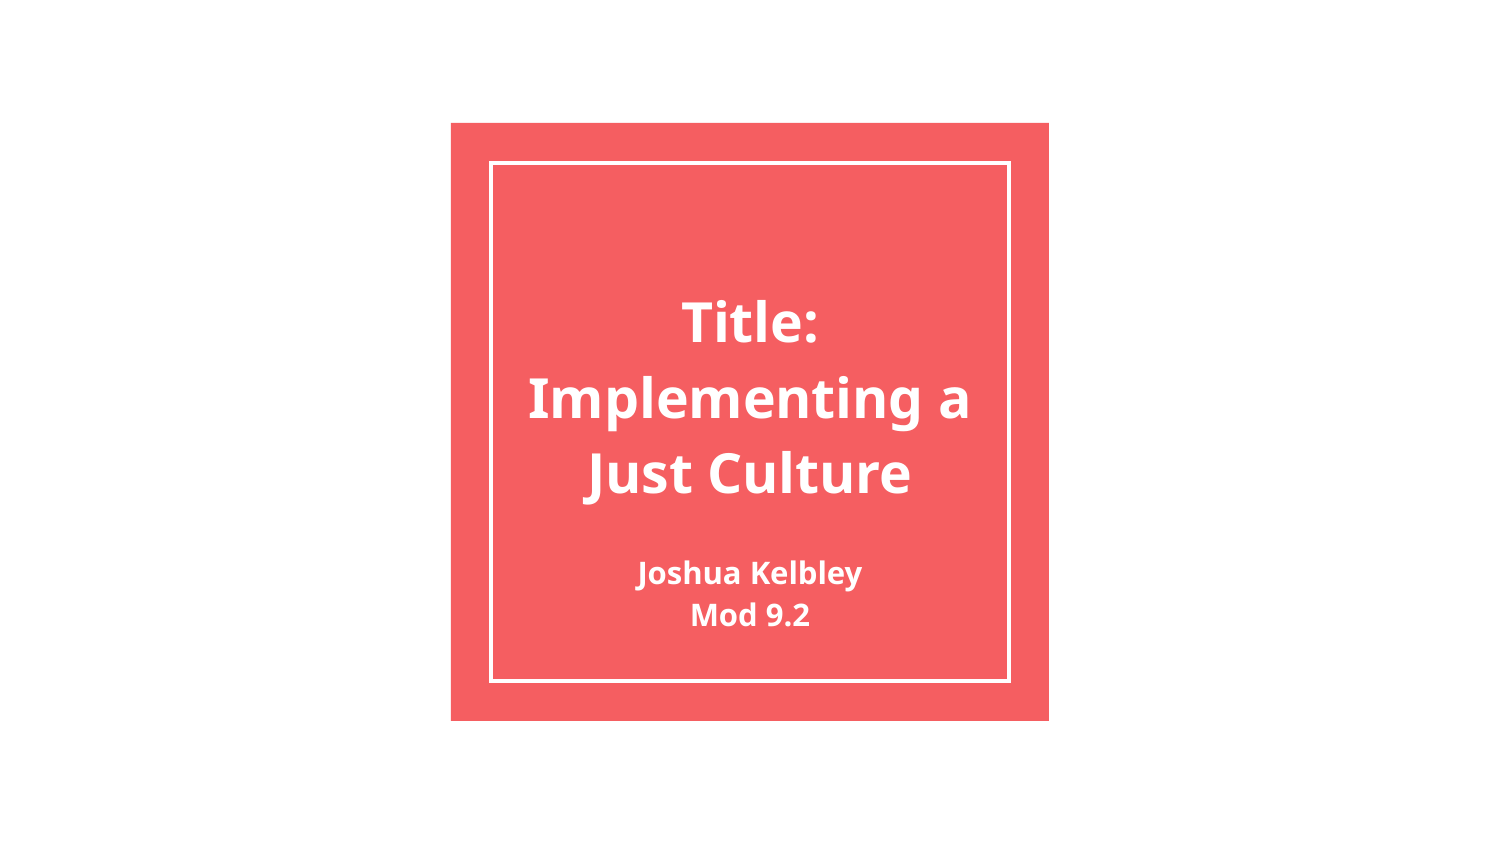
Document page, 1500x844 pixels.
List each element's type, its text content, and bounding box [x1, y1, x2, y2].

subtitle Joshua Kelbley Mod 9.2 [507, 535, 993, 651]
title Title: Implementing a Just Culture [507, 266, 993, 527]
